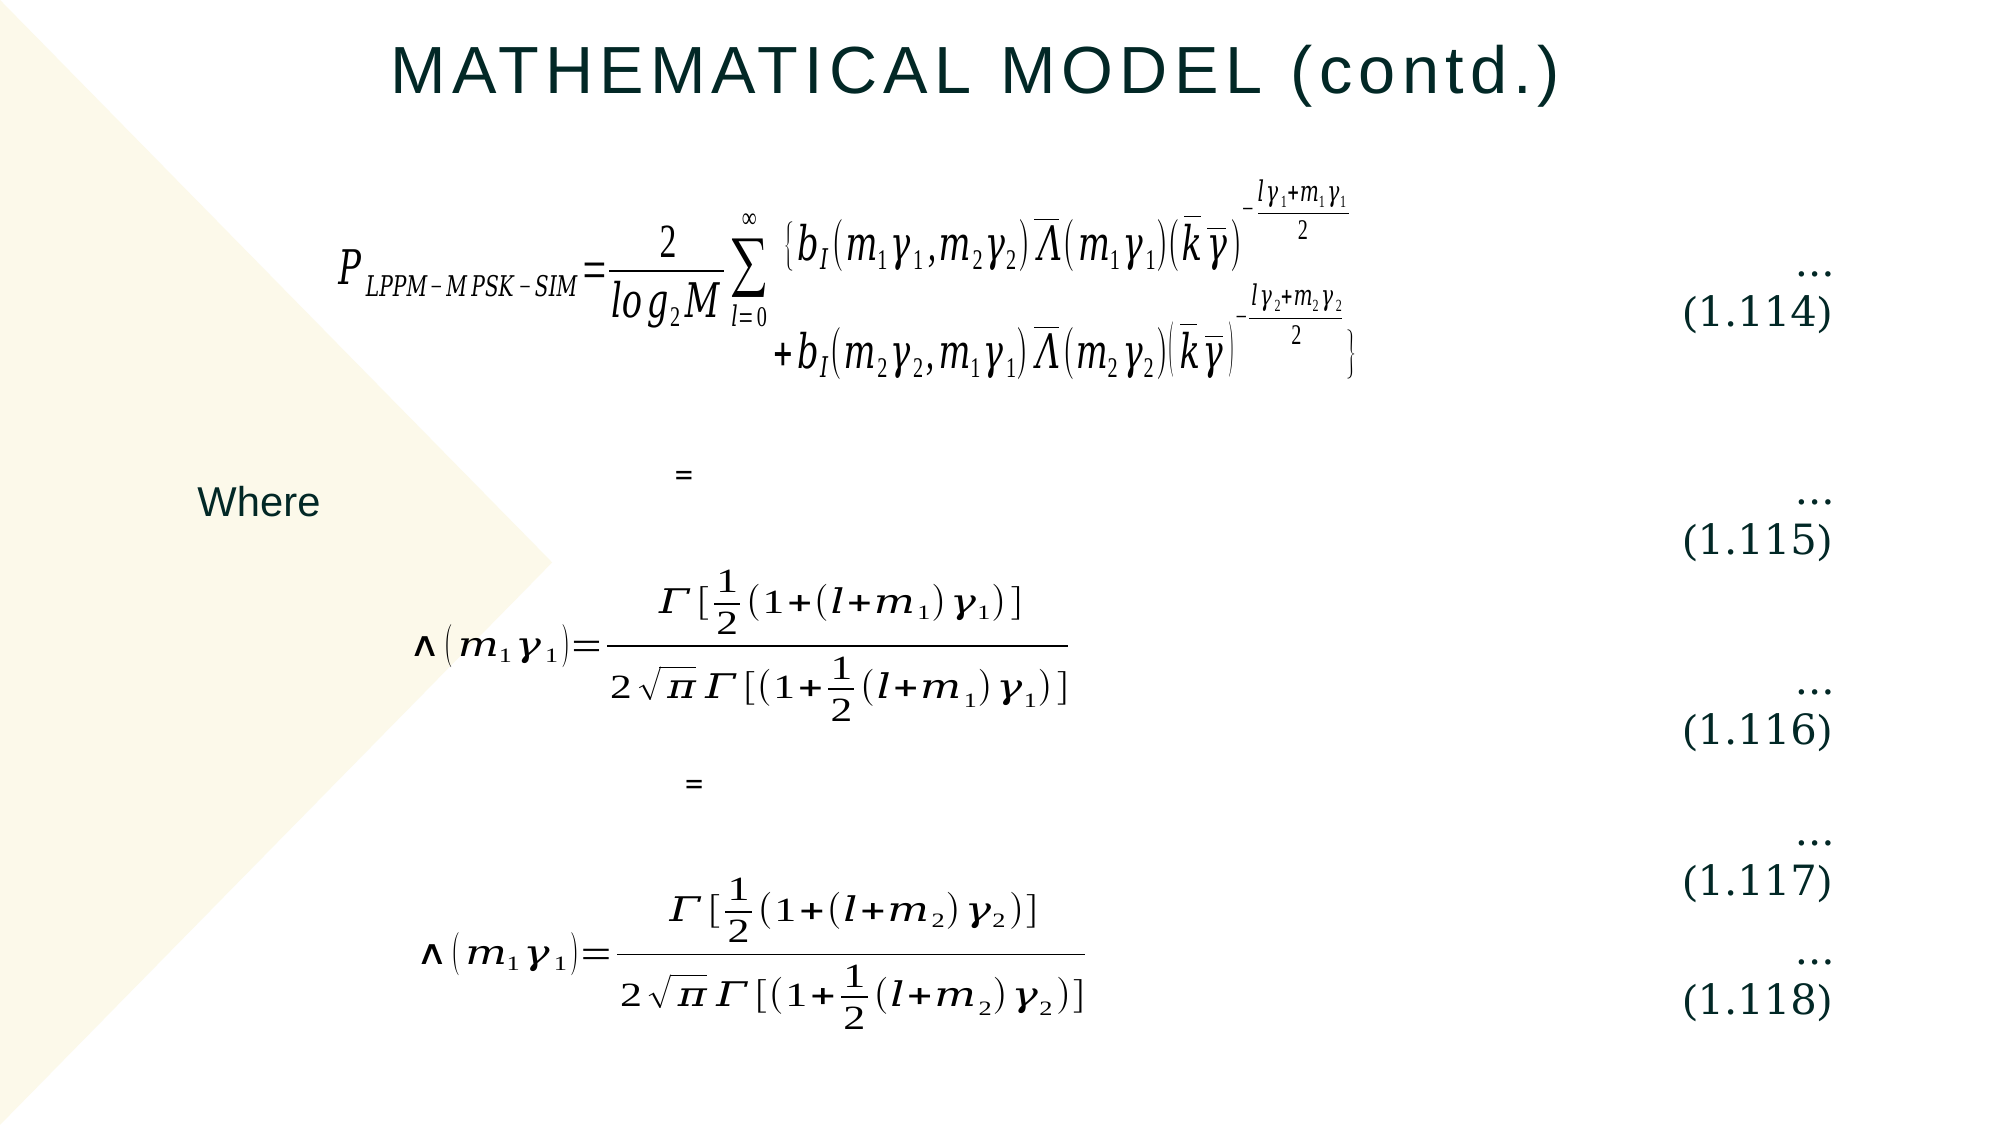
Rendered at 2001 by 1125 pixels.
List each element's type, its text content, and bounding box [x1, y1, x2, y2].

text_box ...(1.114) [1644, 227, 1850, 342]
text_box ...(1.115) [1644, 455, 1850, 570]
text_box [0, 0, 554, 1125]
text_box ...(1.118) [1644, 915, 1850, 1031]
text_box Where [182, 442, 336, 533]
text_box MATHEMATICAL MODEL (contd.) [376, 19, 1577, 115]
text_box ...(1.116) [1644, 645, 1850, 760]
text_box ...(1.117) [1644, 796, 1850, 912]
